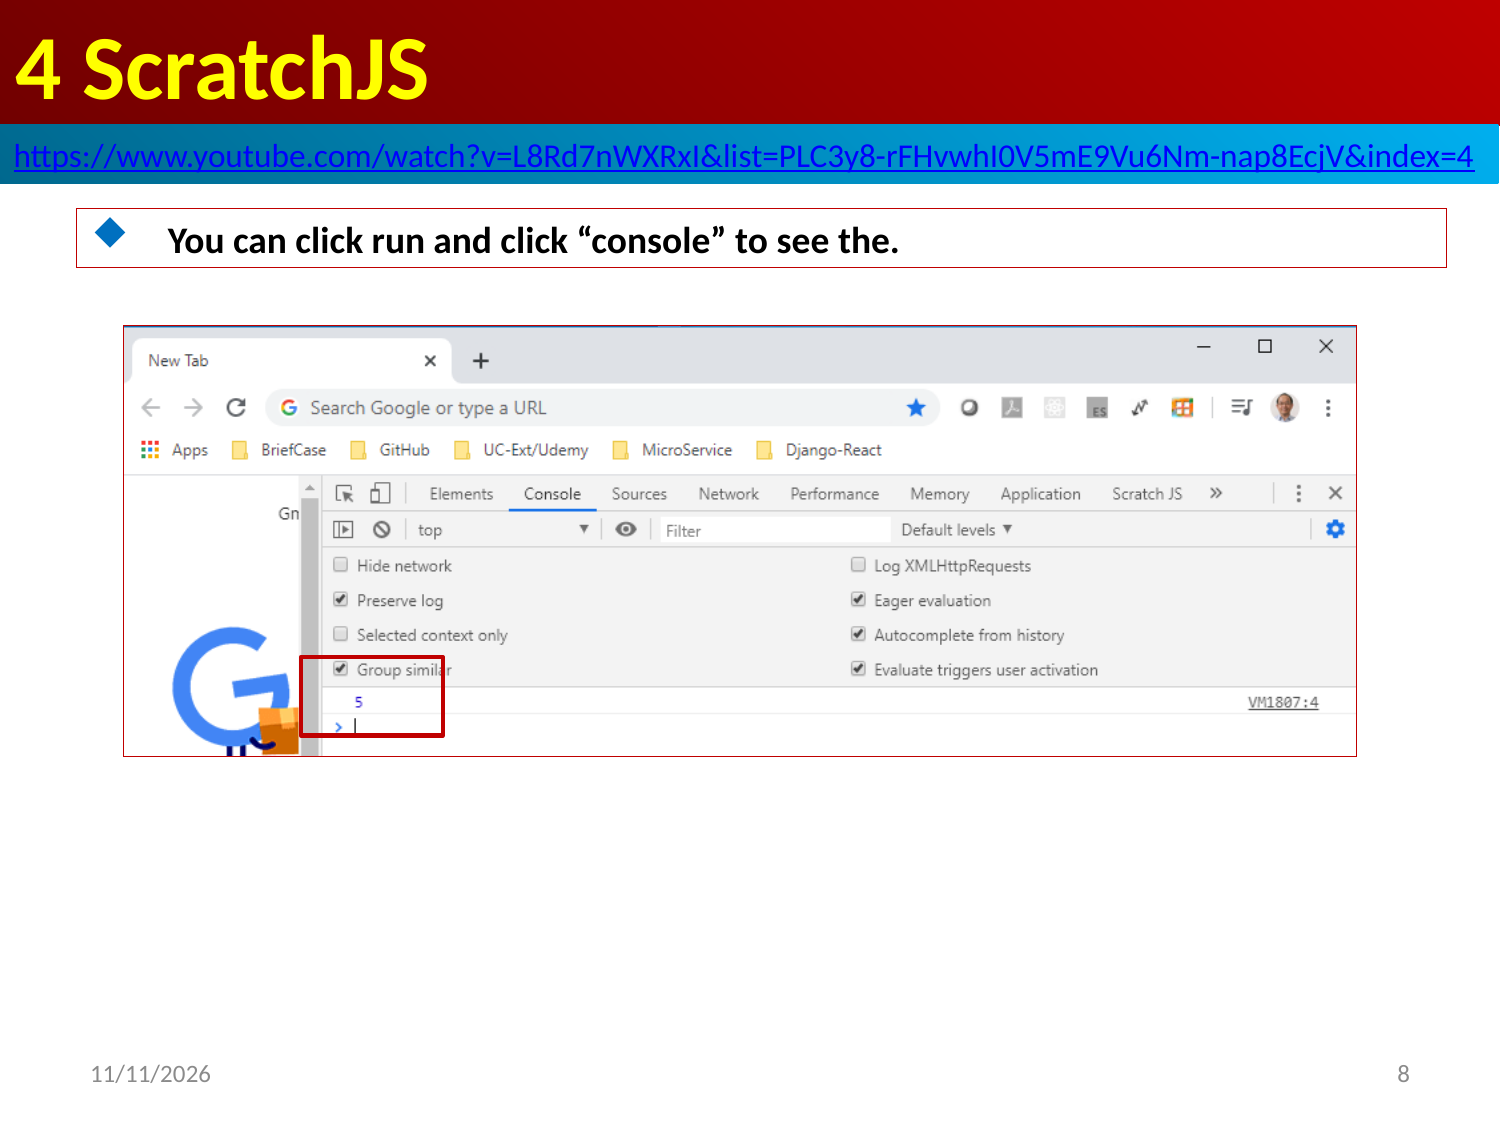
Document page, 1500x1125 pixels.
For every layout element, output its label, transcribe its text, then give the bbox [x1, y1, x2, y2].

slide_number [75, 1042, 425, 1103]
text_box https://www.youtube.com/watch?v=L8Rd7nWXRxI&list=PLC3y8-rFHvwhI0V5mE9Vu6Nm-nap8EcjV&index=4 [0, 124, 1499, 184]
subtitle You can click run and click “console” to see the. [76, 208, 1447, 268]
picture [123, 325, 1357, 757]
title 4 ScratchJS [0, 0, 1500, 126]
slide_number 8 [1074, 1042, 1425, 1103]
